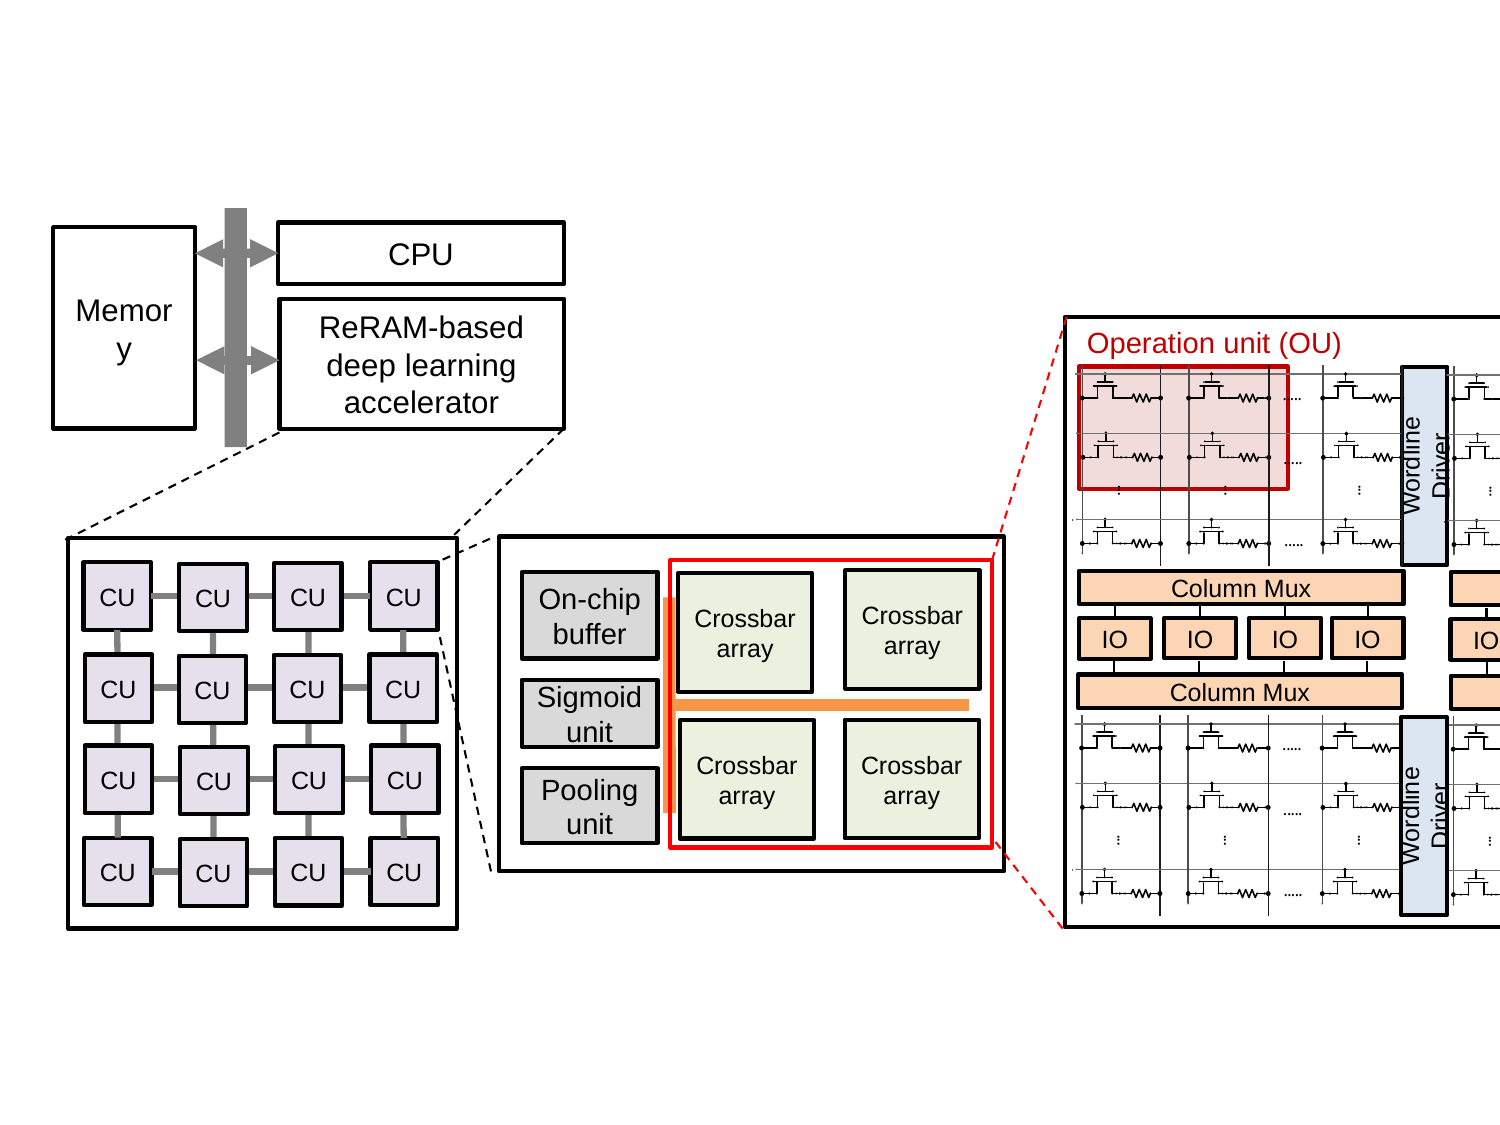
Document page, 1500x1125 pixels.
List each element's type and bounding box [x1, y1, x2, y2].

text_box [52, 207, 1500, 929]
